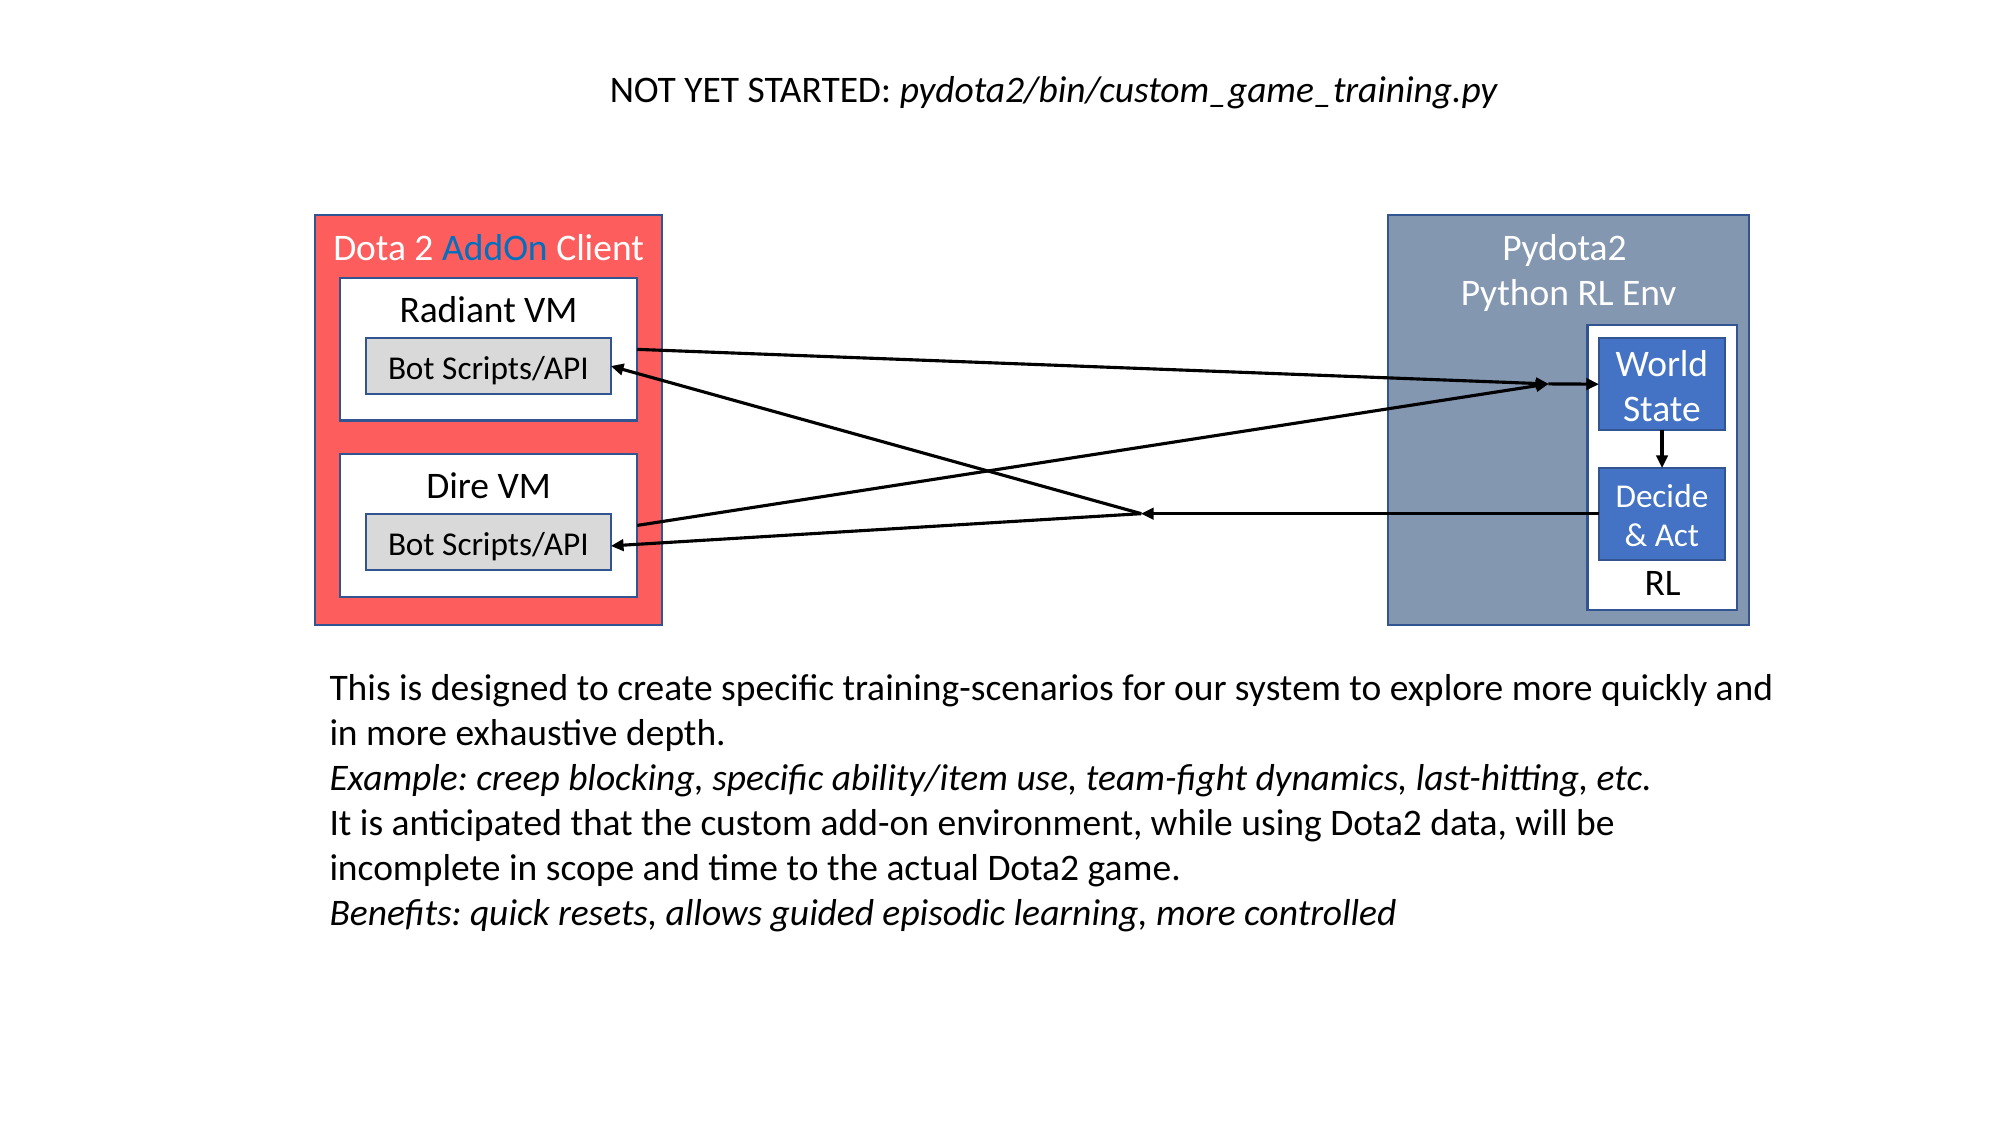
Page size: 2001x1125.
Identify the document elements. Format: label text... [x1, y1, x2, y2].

text_box NOT YET STARTED: pydota2/bin/custom_game_training.py [188, 57, 1920, 118]
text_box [314, 215, 1549, 626]
text_box RL [1586, 324, 1738, 611]
text_box Pydota2 Python RL Env [1387, 214, 1750, 626]
text_box This is designed to create specific training-scenarios for our system to explore more quickly and in more exhaustive depth. Example: creep blocking, specific ability/item use, team-fight dynamics, last-hitting, etc. It is anticipated that the custom add-on environment, while using Dota2 data, will be incomplete in scope and time to the actual Dota2 game. Benefits: quick resets, allows guided episodic learning, more controlled [314, 655, 1811, 941]
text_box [611, 366, 1142, 514]
text_box Decide & Act [1598, 467, 1726, 561]
text_box World State [1598, 337, 1726, 431]
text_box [611, 514, 1142, 546]
